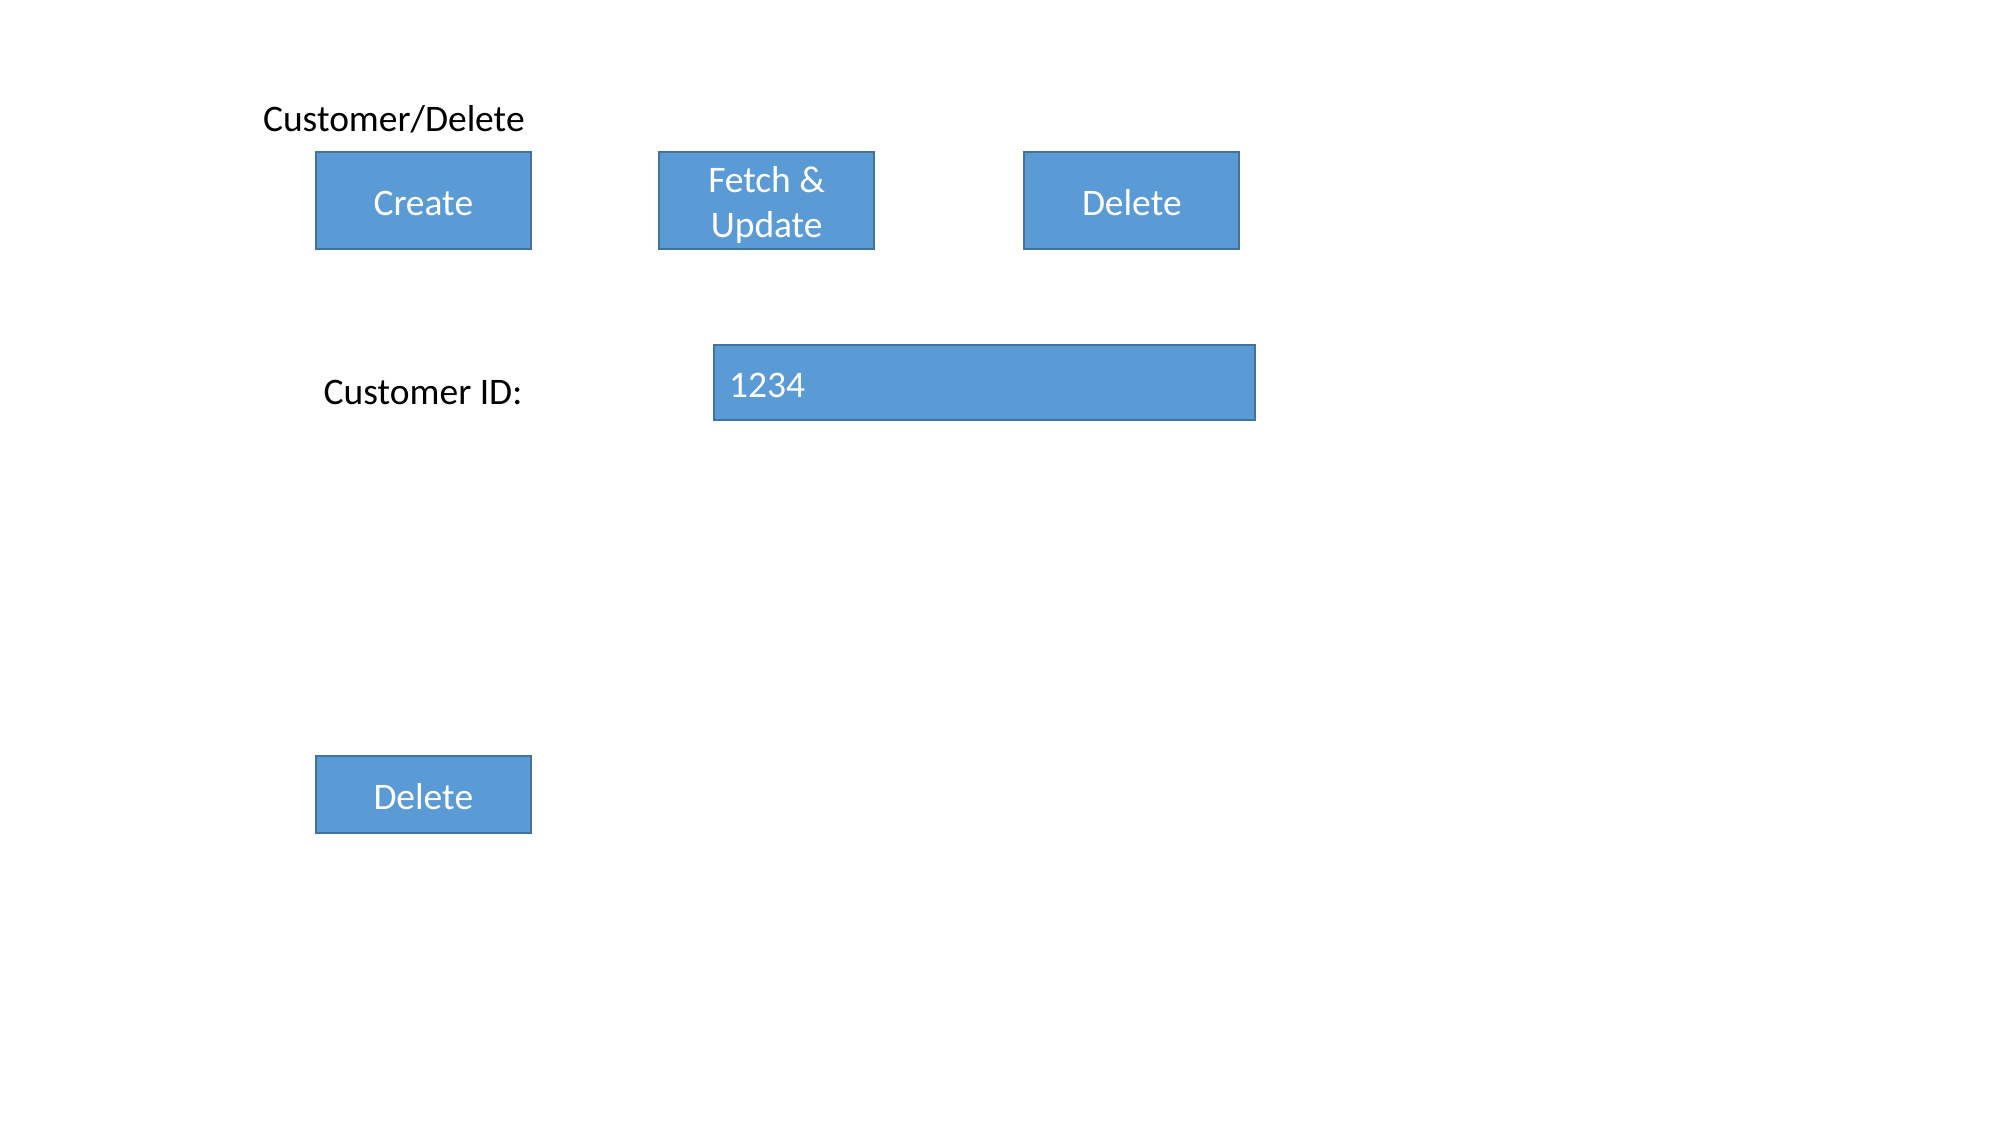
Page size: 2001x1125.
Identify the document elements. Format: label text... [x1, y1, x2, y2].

text_box Customer ID: [308, 359, 538, 420]
text_box Customer/Delete [248, 86, 541, 147]
text_box Create [315, 151, 532, 250]
text_box Delete [315, 755, 532, 834]
text_box 1234 [713, 344, 1256, 421]
text_box Delete [1023, 151, 1240, 250]
text_box Fetch & Update [658, 151, 875, 250]
